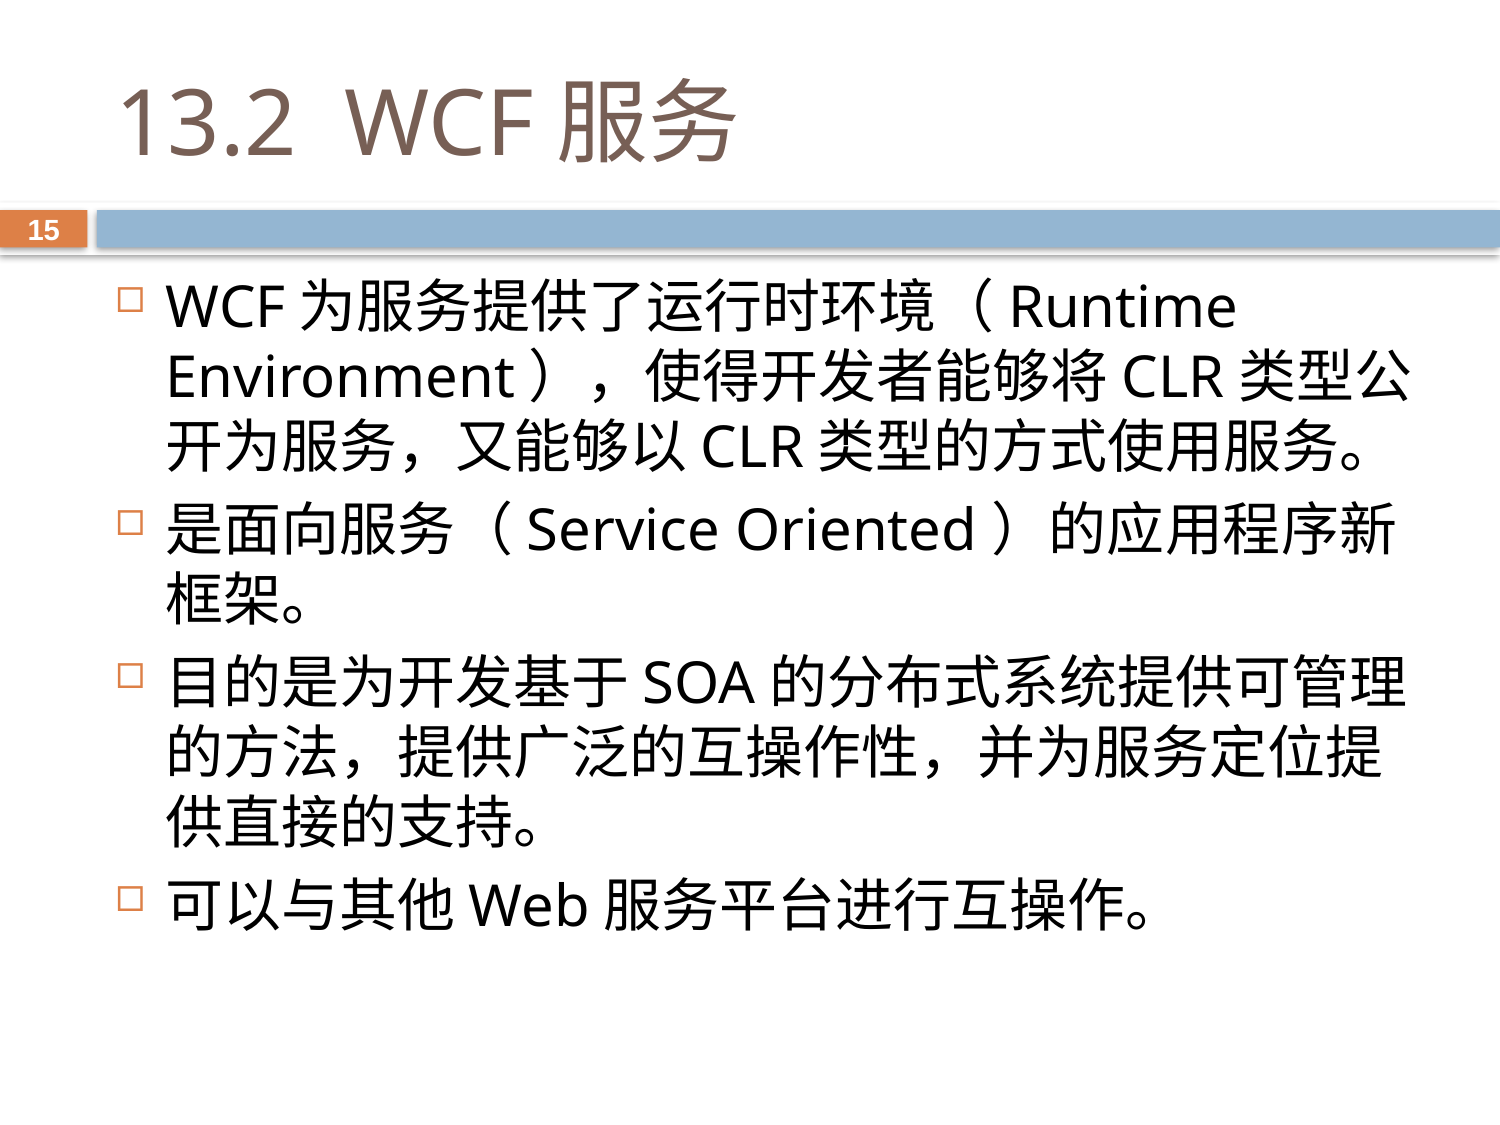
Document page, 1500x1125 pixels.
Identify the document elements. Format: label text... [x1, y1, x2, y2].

title 13.2 WCF服务 [100, 37, 1438, 200]
slide_number 15 [0, 208, 88, 249]
list WCF为服务提供了运行时环境（Runtime Environment），使得开发者能够将CLR类型公开为服务，又能够以CLR类型的方式使用服务。 是面向服务（Service Oriented）的应用程序新框架。 目的是为开发基于SOA的分布式系统提供可管理的方法，提供广泛的互操作性，并为服务定位提供直接的支持。 可以与其他Web服务平台进行互操作。 [100, 262, 1438, 1000]
